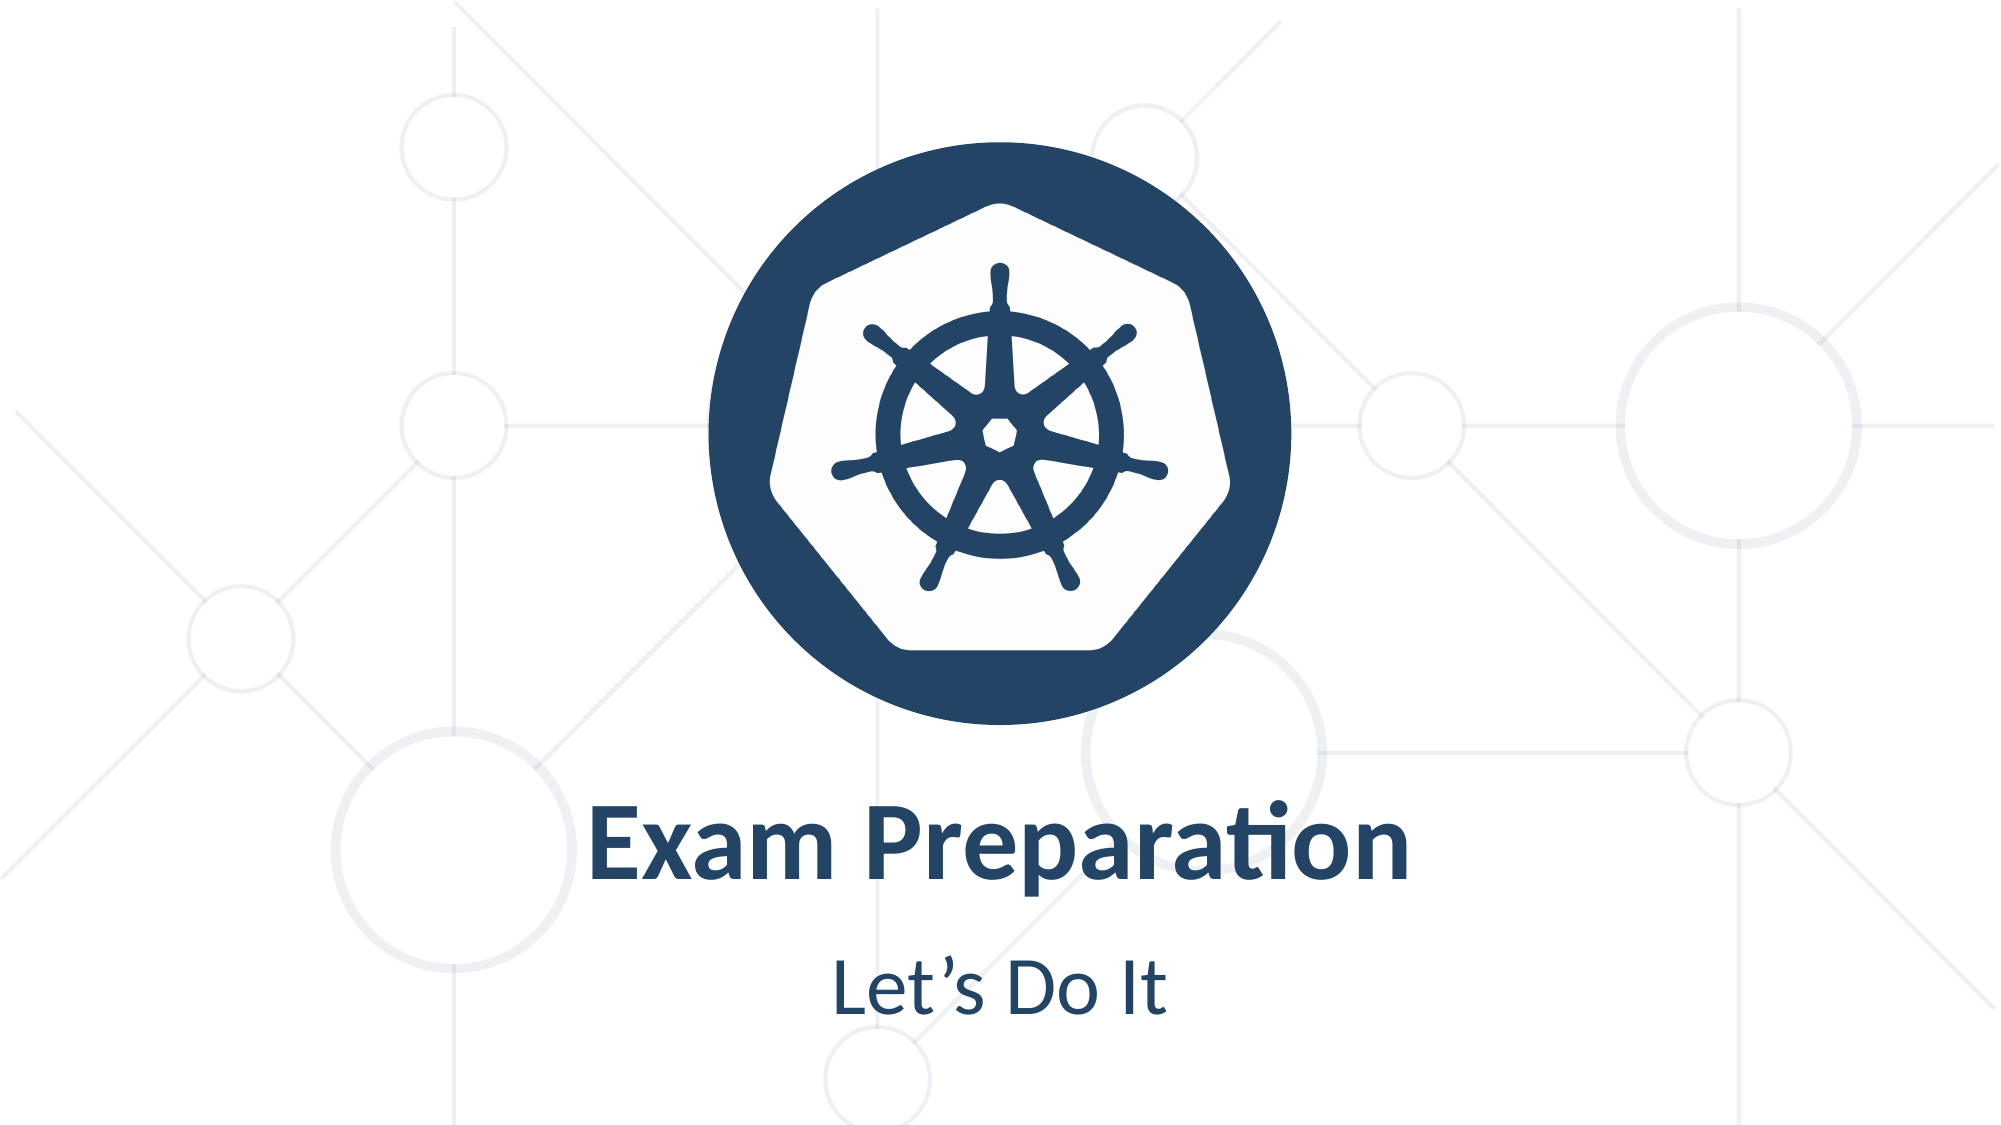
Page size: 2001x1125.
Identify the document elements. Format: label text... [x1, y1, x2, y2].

title Exam Preparation [100, 771, 1900, 898]
subtitle Let’s Do It [100, 916, 1900, 1043]
picture [761, 193, 1238, 670]
